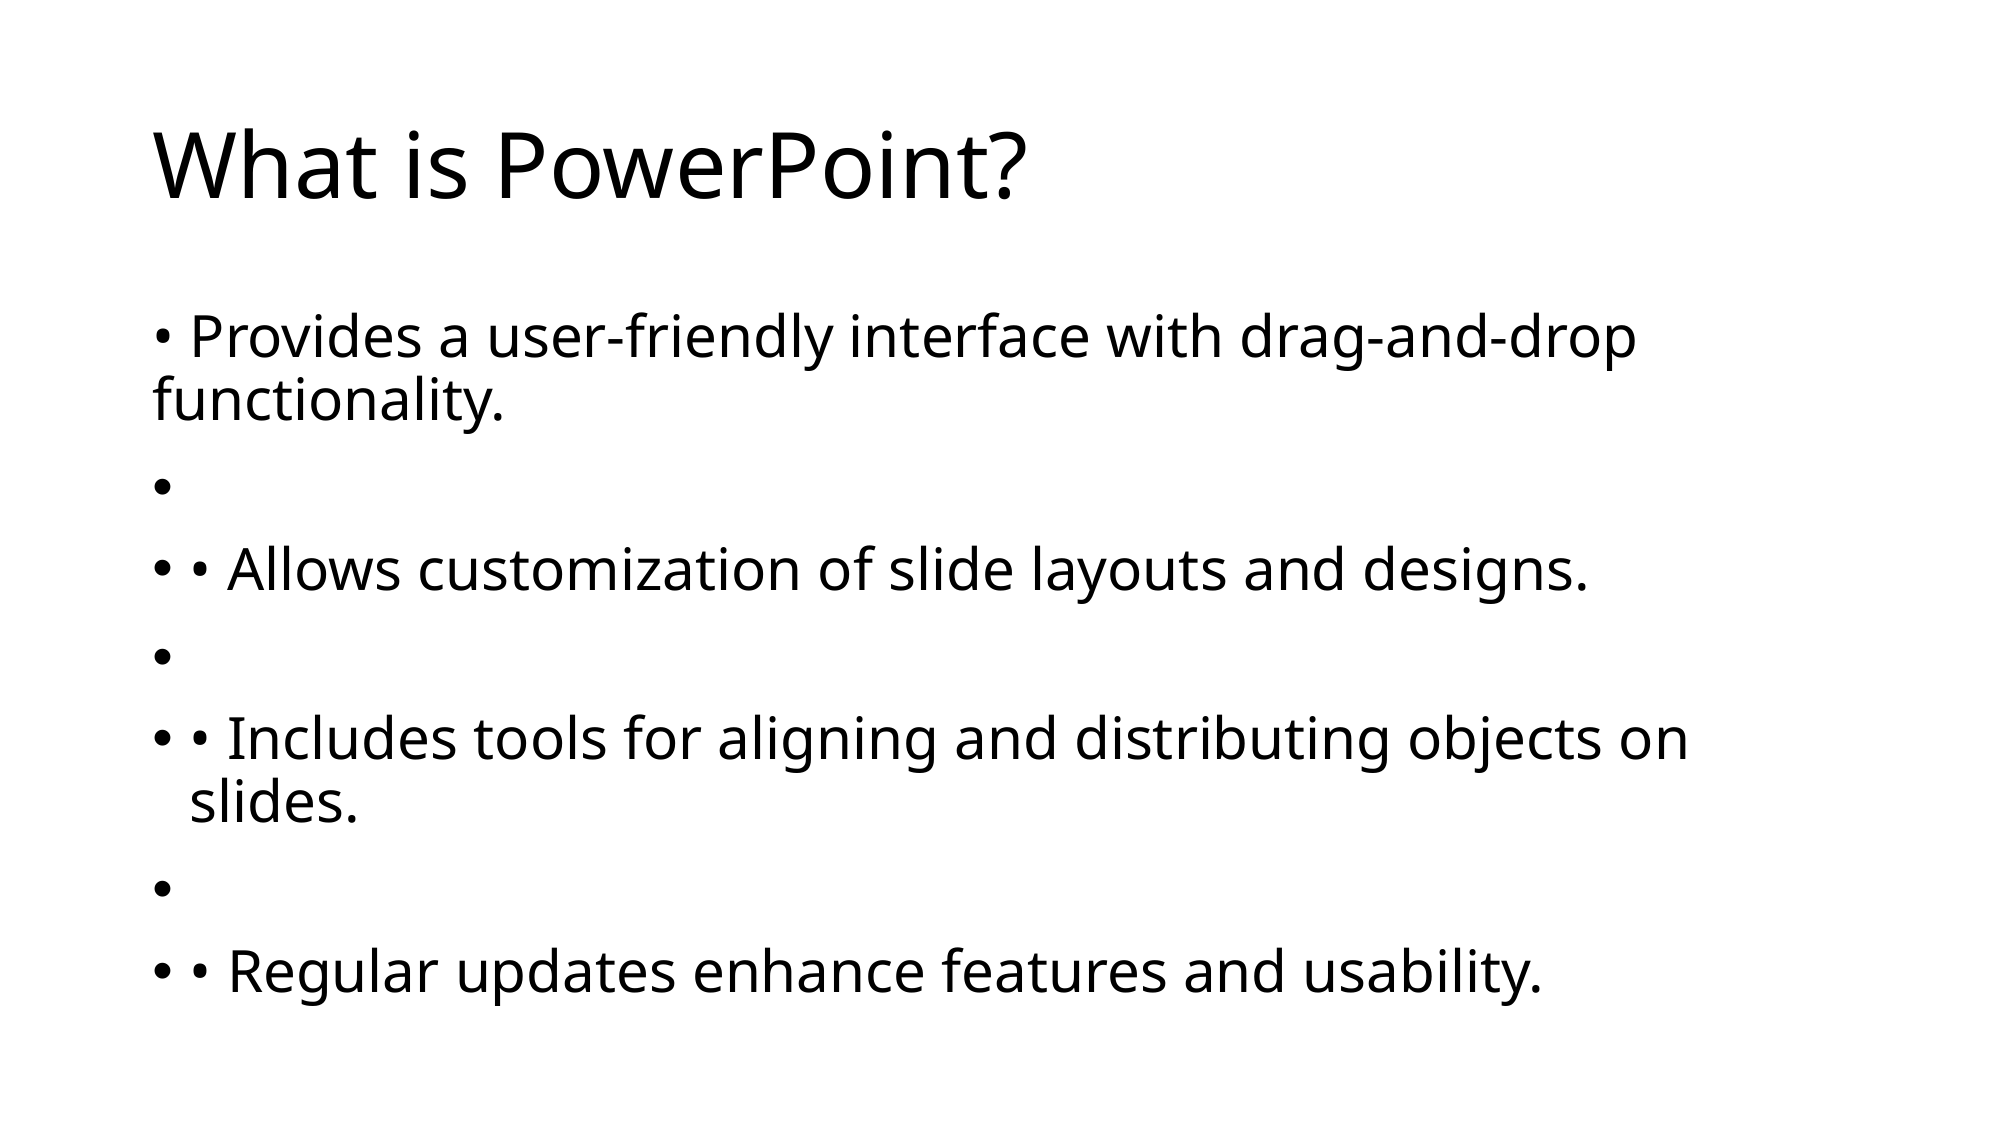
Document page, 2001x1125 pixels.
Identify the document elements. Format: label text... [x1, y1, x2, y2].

title What is PowerPoint? [137, 59, 1863, 278]
list • Provides a user-friendly interface with drag-and-drop functionality. • Allows customization of slide layouts and designs. • Includes tools for aligning and distributing objects on slides. • Regular updates enhance features and usability. [137, 299, 1863, 1014]
